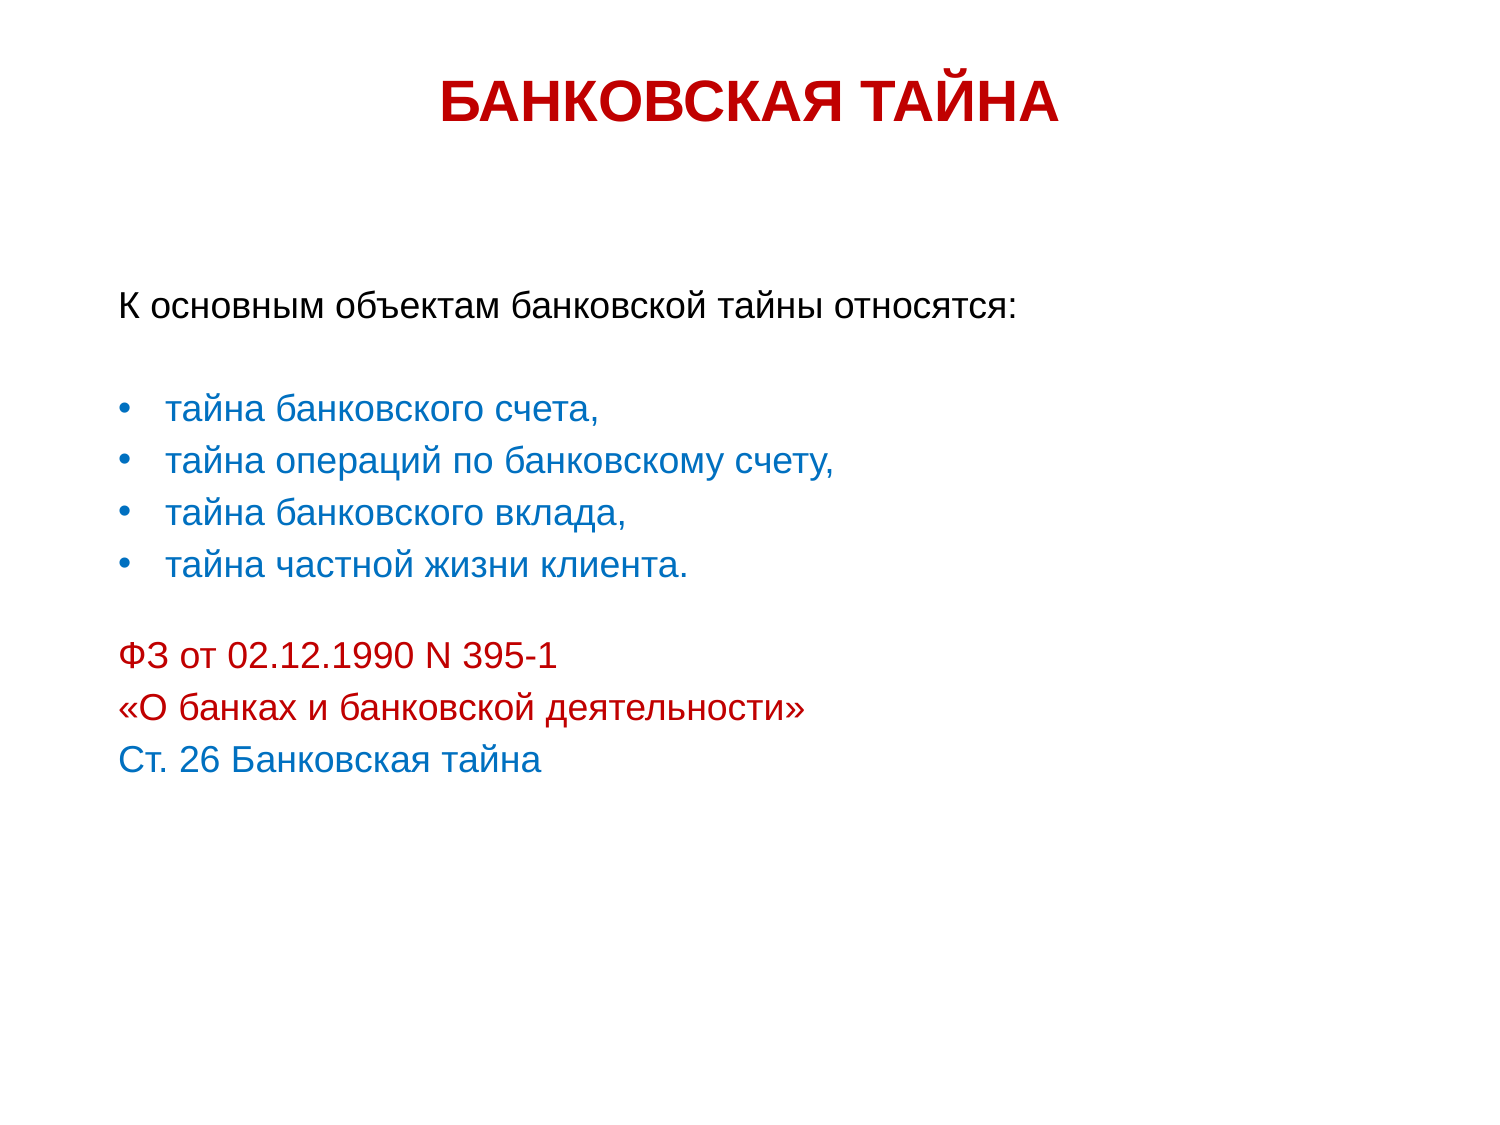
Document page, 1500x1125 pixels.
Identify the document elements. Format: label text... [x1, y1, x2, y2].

title БАНКОВСКАЯ ТАЙНА [103, 59, 1397, 266]
text_box К основным объектам банковской тайны относятся: тайна банковского счета, тайна операций по банковскому счету, тайна банковского вклада, тайна частной жизни клиента. ФЗ от 02.12.1990 N 395-1 «О банках и банковской деятельности» Ст. 26 Банковская тайна [103, 266, 1500, 788]
